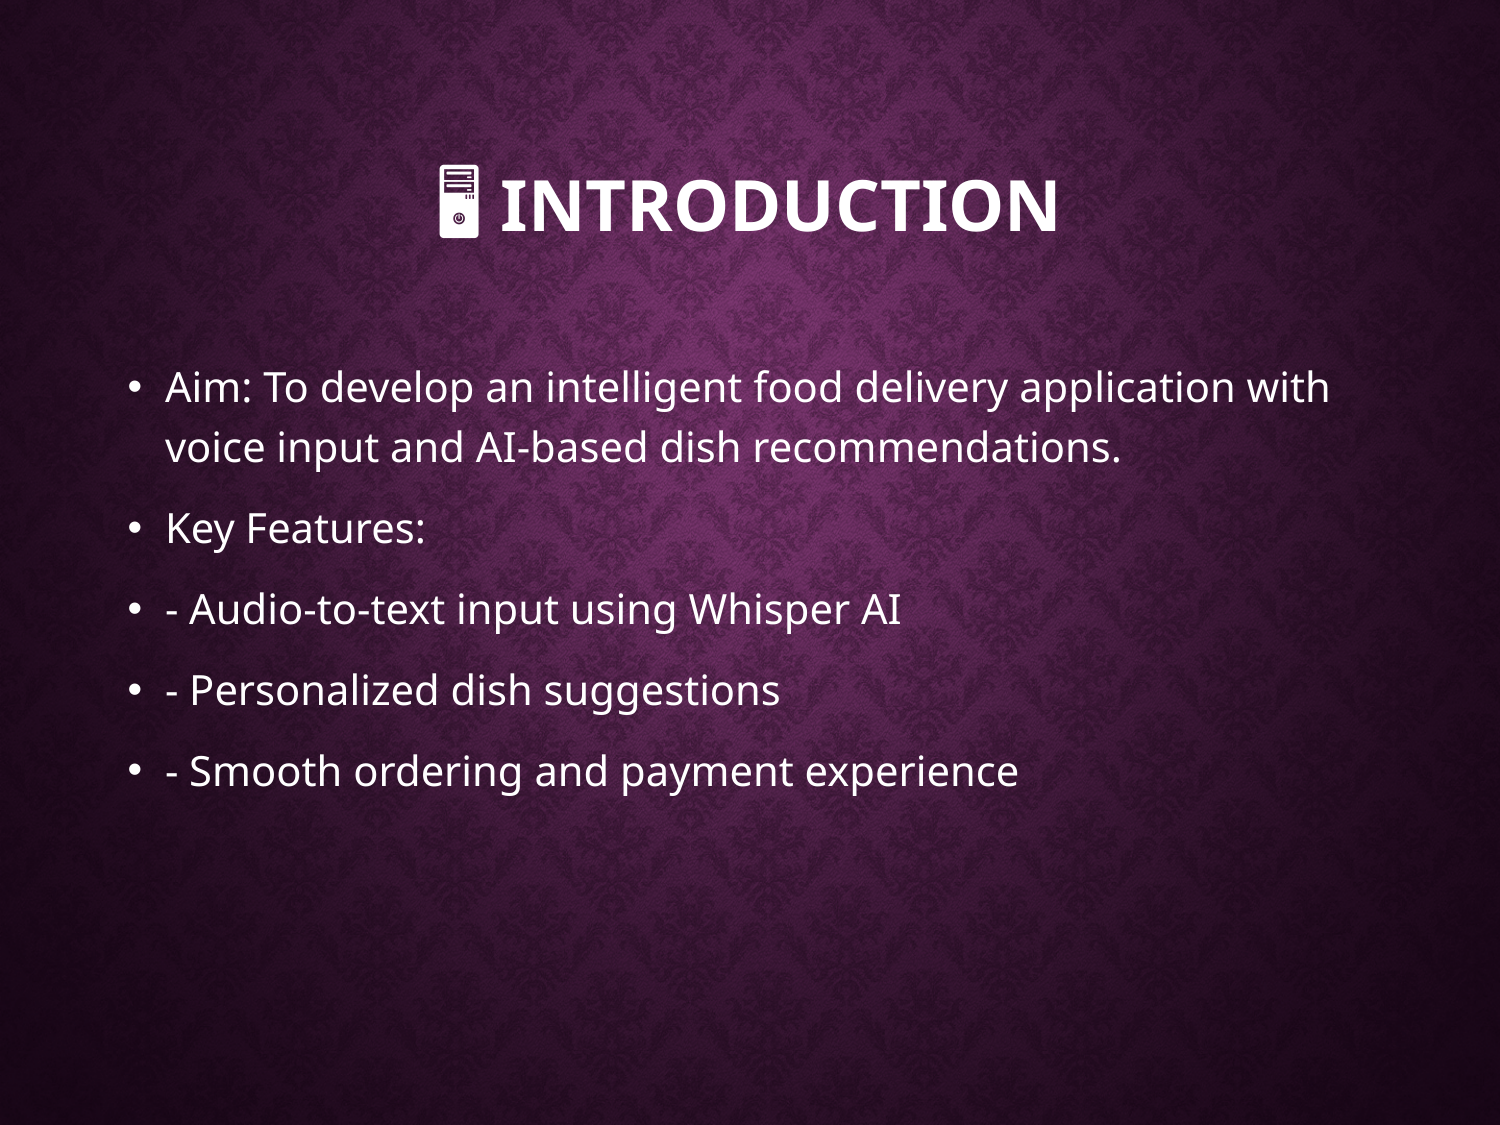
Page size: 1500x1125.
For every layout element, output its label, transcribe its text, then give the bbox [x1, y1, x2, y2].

list Aim: To develop an intelligent food delivery application with voice input and AI-based dish recommendations. Key Features: - Audio-to-text input using Whisper AI - Personalized dish suggestions - Smooth ordering and payment experience [112, 343, 1387, 950]
title 🖥️ Introduction [112, 99, 1387, 318]
